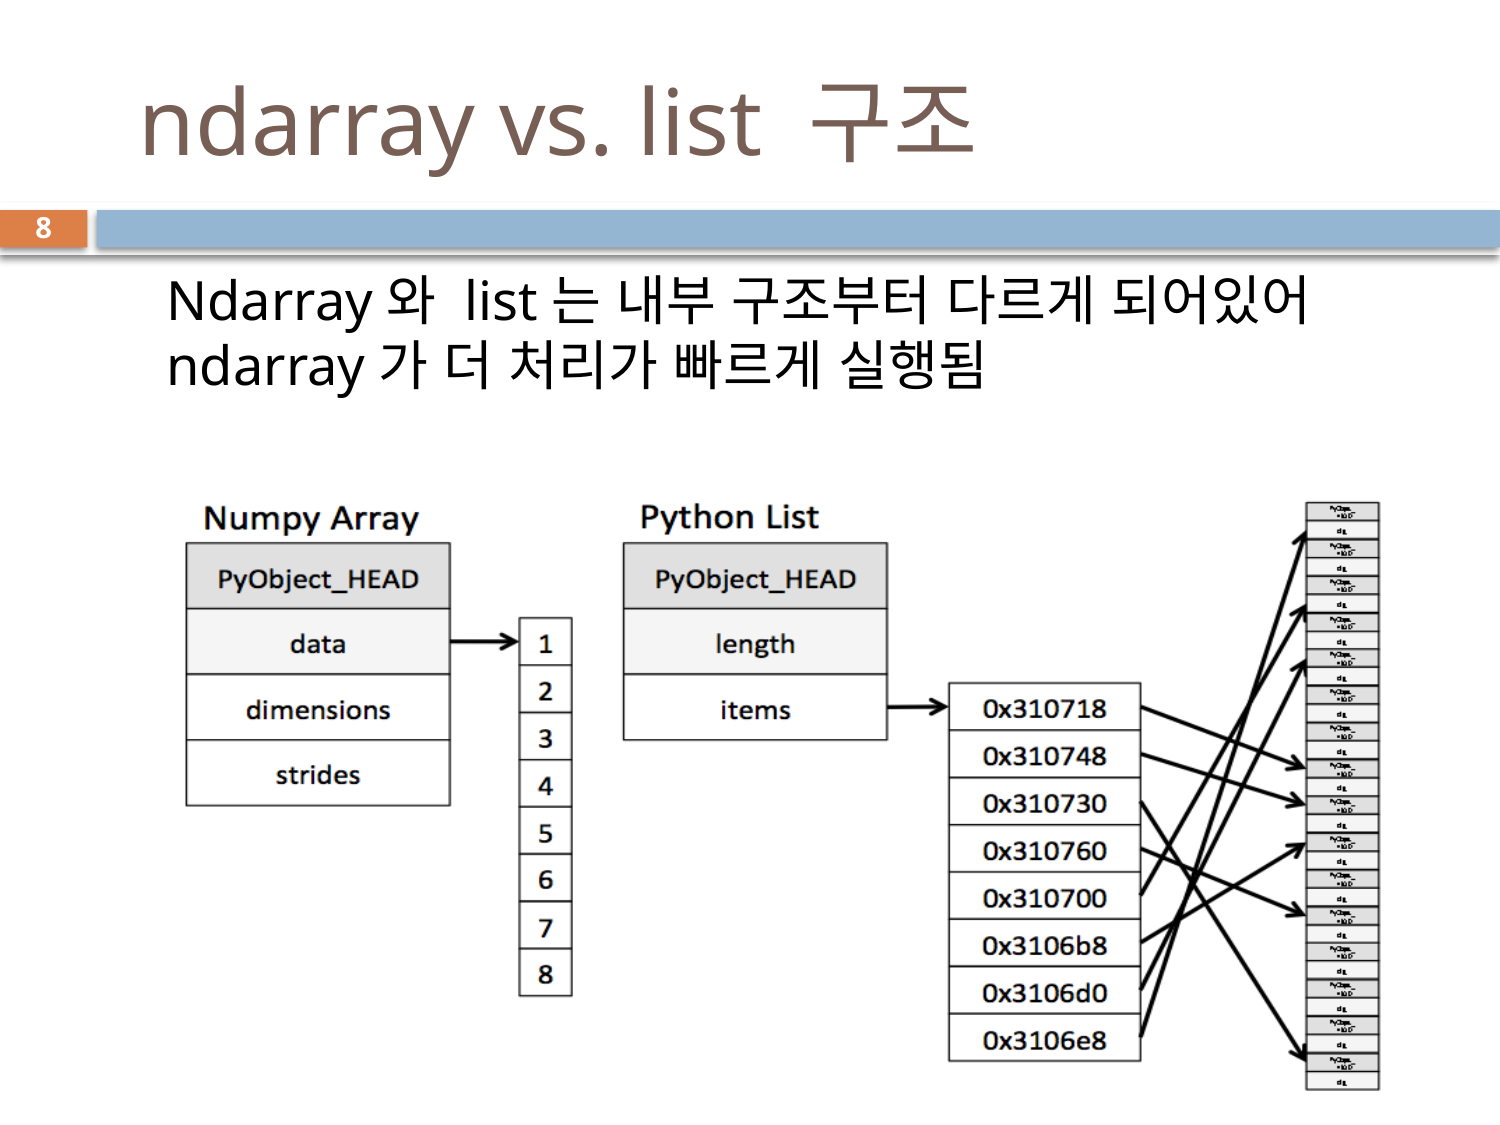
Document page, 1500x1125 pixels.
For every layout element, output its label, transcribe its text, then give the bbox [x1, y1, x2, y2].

picture [182, 491, 1390, 1097]
slide_number 8 [0, 208, 88, 249]
list Ndarray와 list는 내부 구조부터 다르게 되어있어 ndarray가 더 처리가 빠르게 실행됨 [76, 259, 1427, 480]
title ndarray vs. list 구조 [100, 37, 1438, 200]
